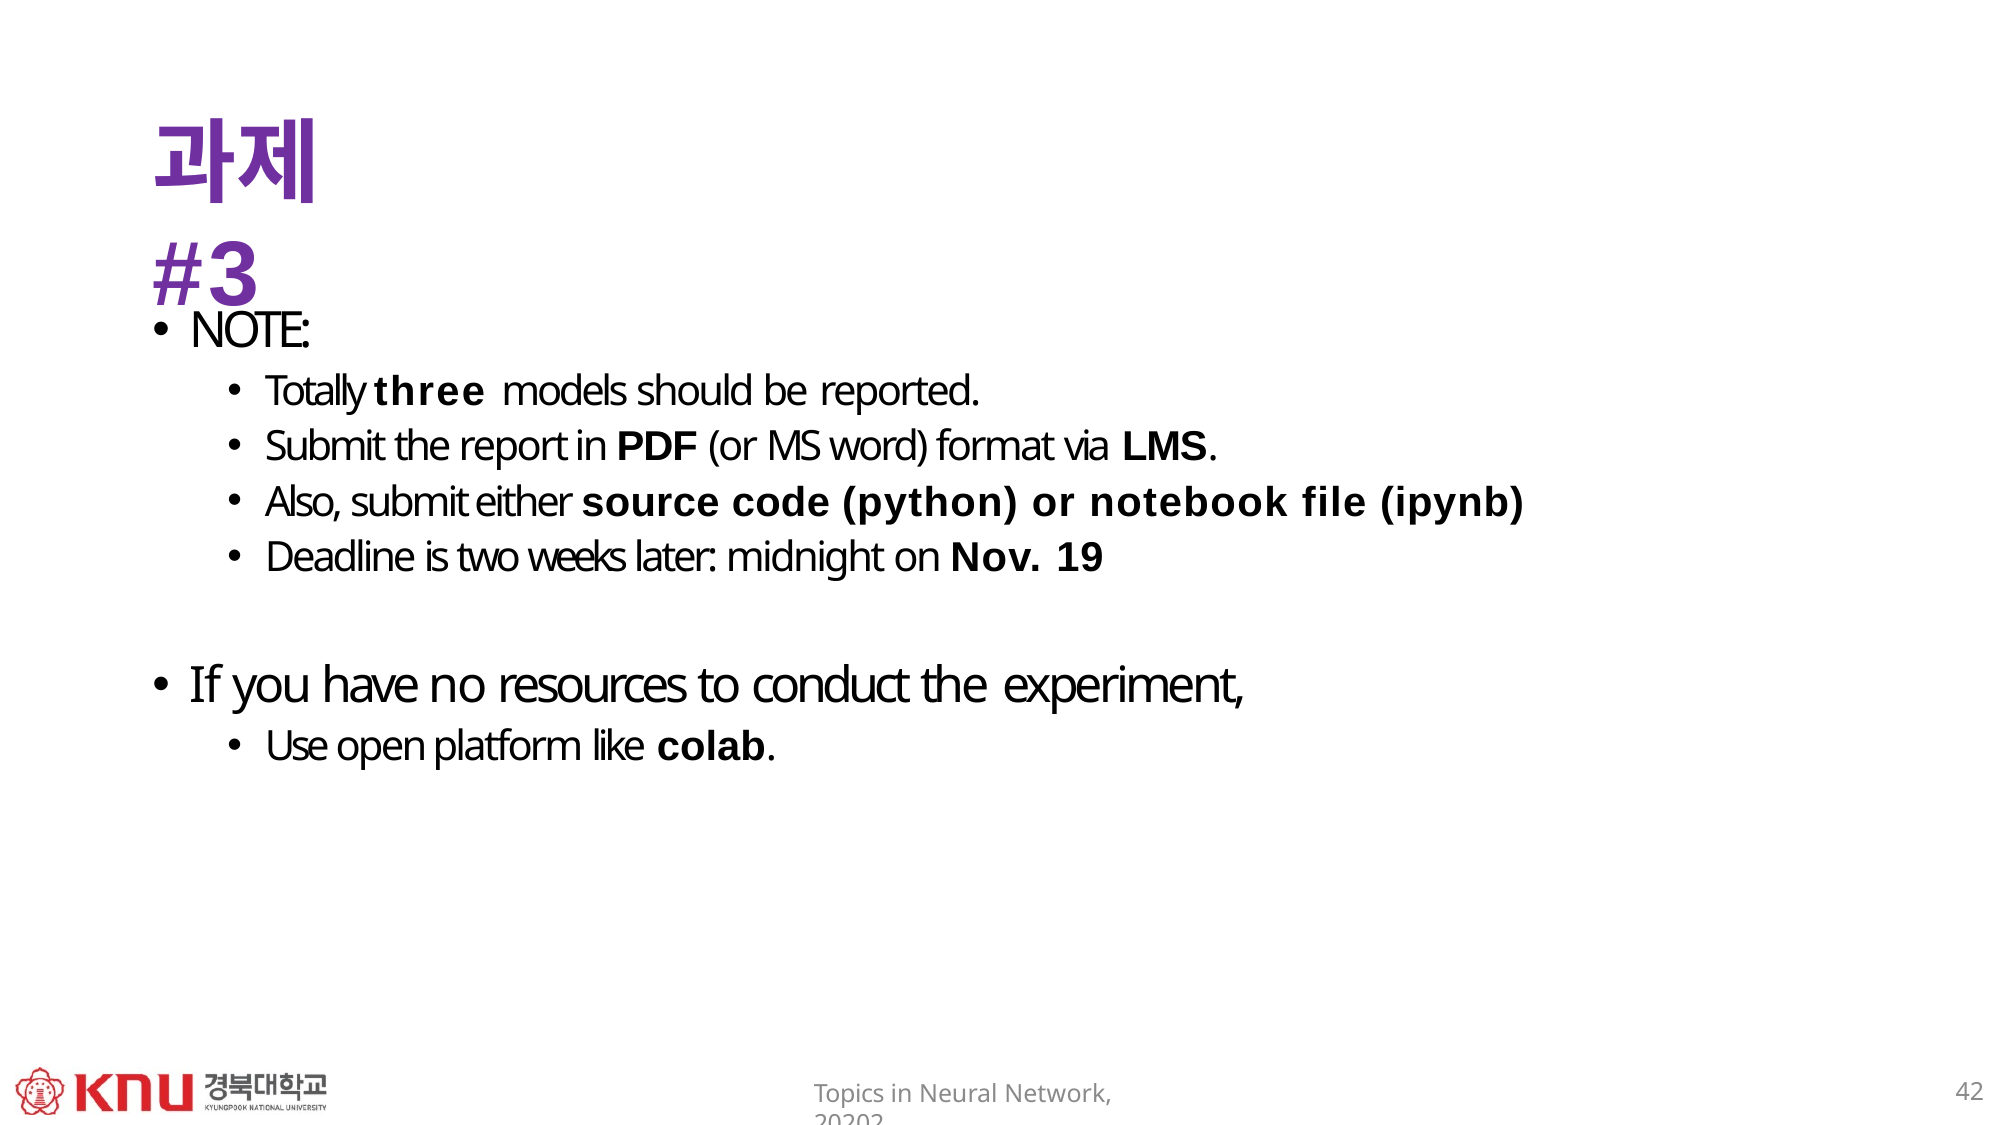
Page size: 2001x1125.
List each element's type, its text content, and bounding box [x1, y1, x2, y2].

title 과제 #3 [150, 101, 474, 288]
text_box NOTE: Totally three models should be reported. Submit the report in PDF (or MS word) format via LMS. Also, submit either source code (python) or notebook file (ipynb) Deadline is two weeks later: midnight on Nov. 19 If you have no resources to conduct the experiment, Use open platform like colab. [150, 288, 1581, 769]
text_box Topics in Neural Network, 20202 [811, 1073, 1189, 1125]
slide_number 42 [1949, 1071, 1990, 1125]
picture [15, 1067, 327, 1115]
